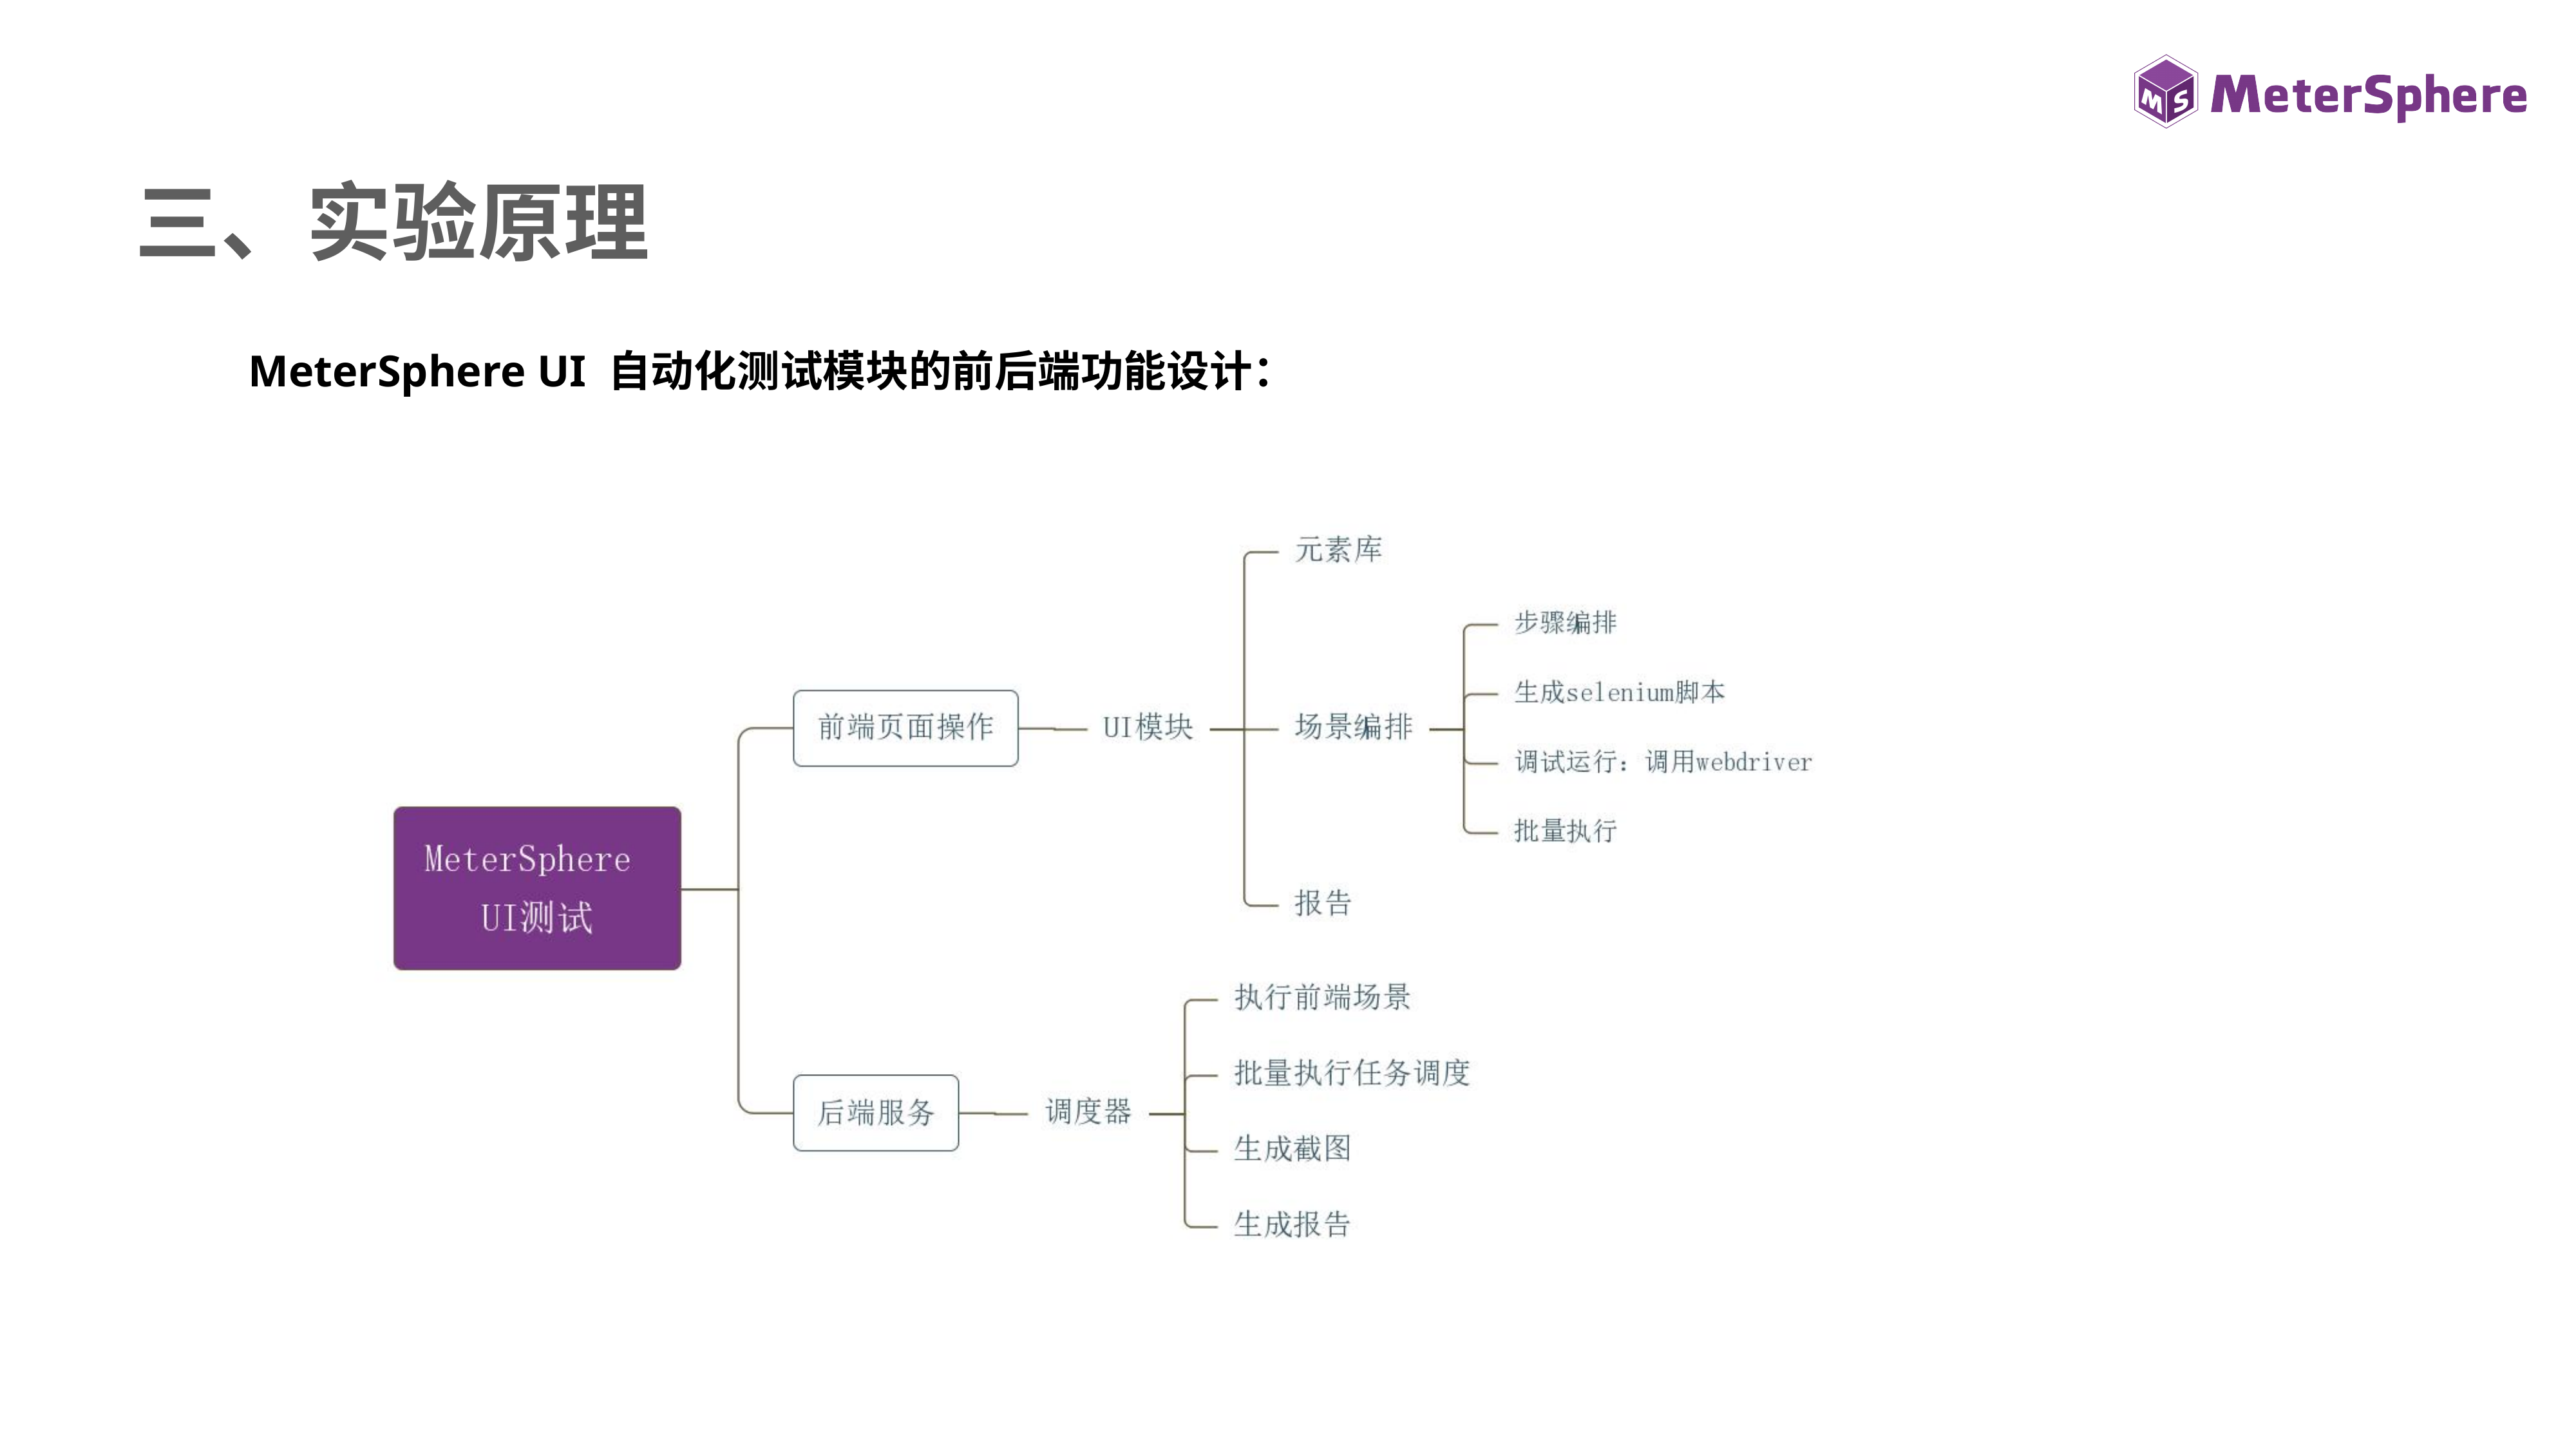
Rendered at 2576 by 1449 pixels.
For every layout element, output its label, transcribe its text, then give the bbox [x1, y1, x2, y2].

text_box 三、实验原理 [125, 158, 1164, 285]
text_box MeterSphere UI 自动化测试模块的前后端功能设计： [185, 336, 2414, 403]
picture [2134, 54, 2527, 129]
picture [337, 466, 1885, 1311]
